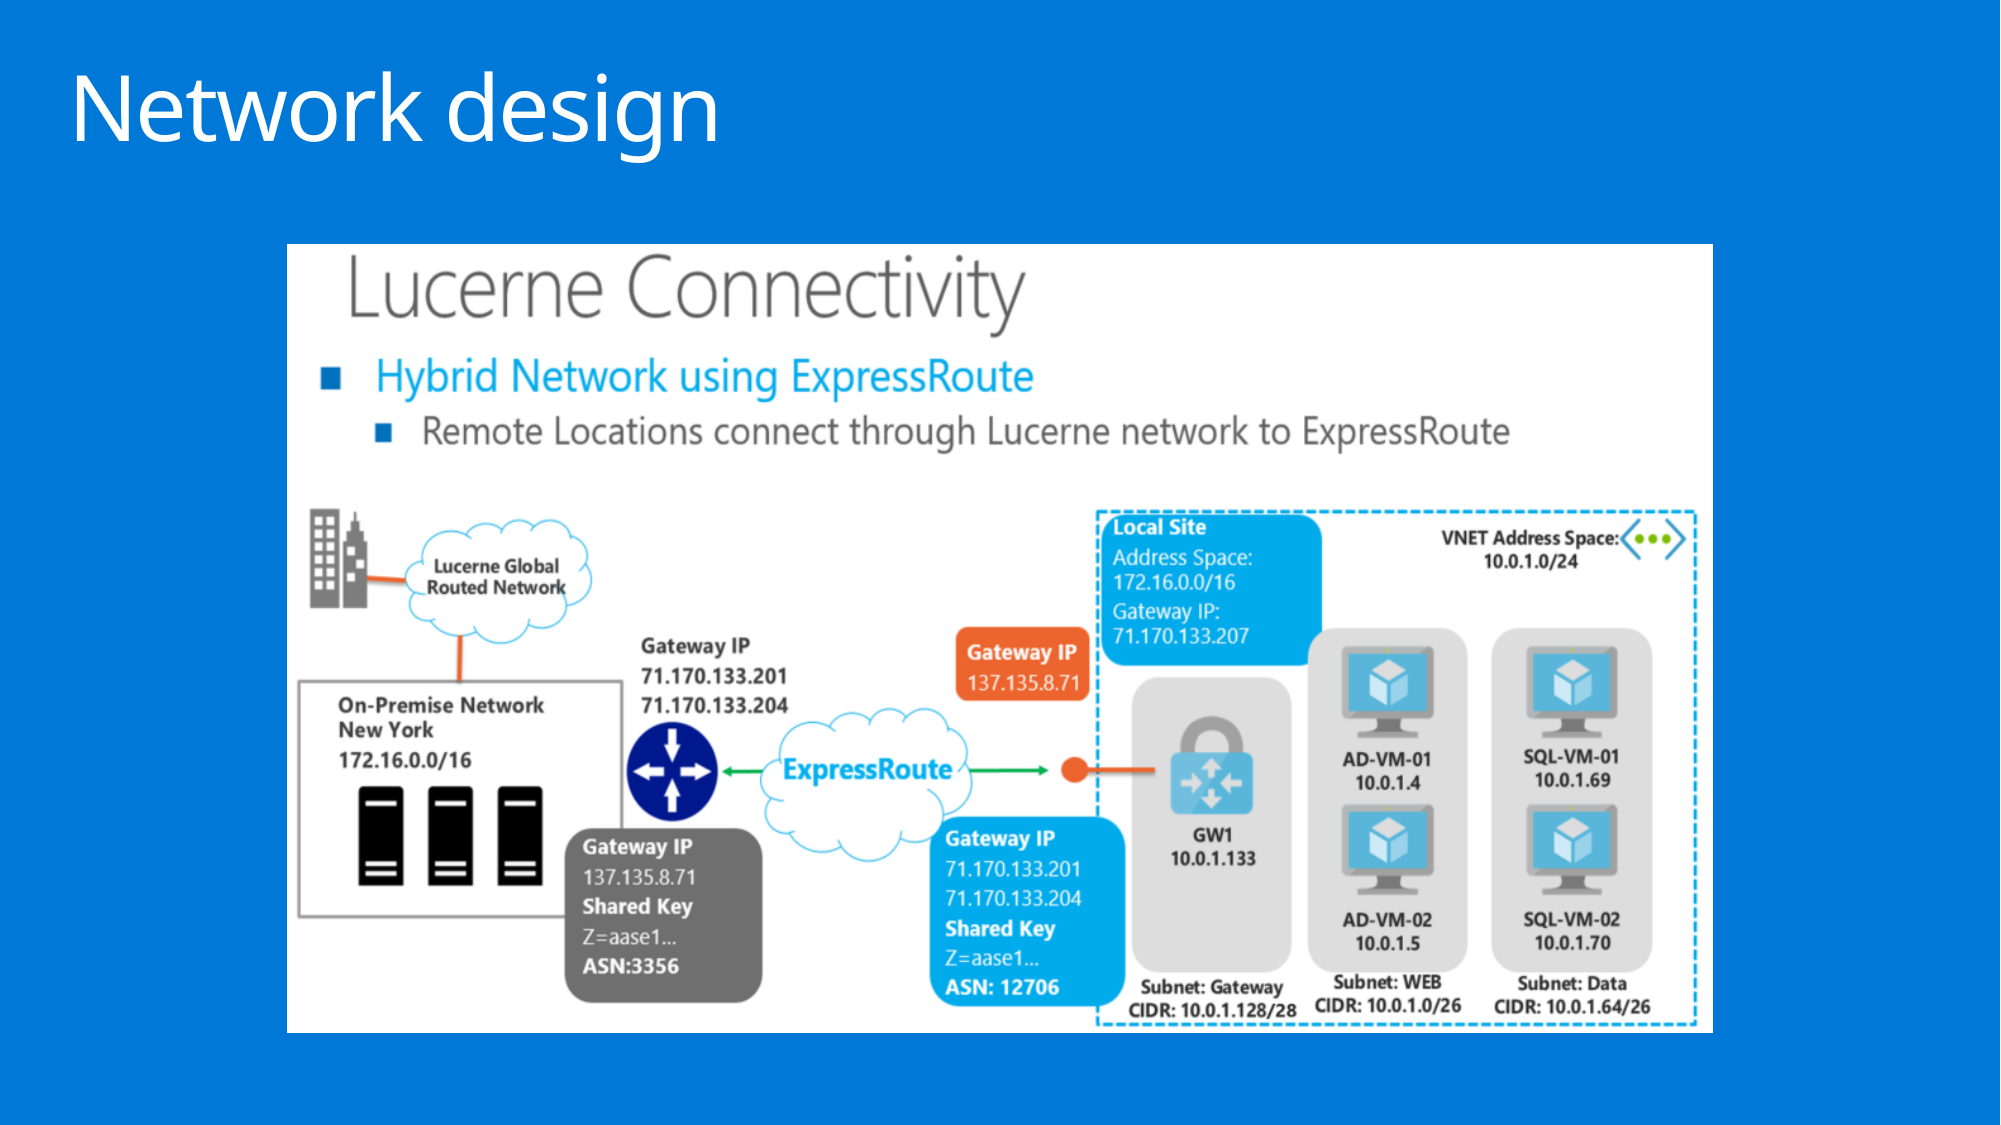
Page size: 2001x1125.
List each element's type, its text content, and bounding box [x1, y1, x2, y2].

picture [287, 243, 1713, 1033]
title Network design [44, 47, 1957, 196]
